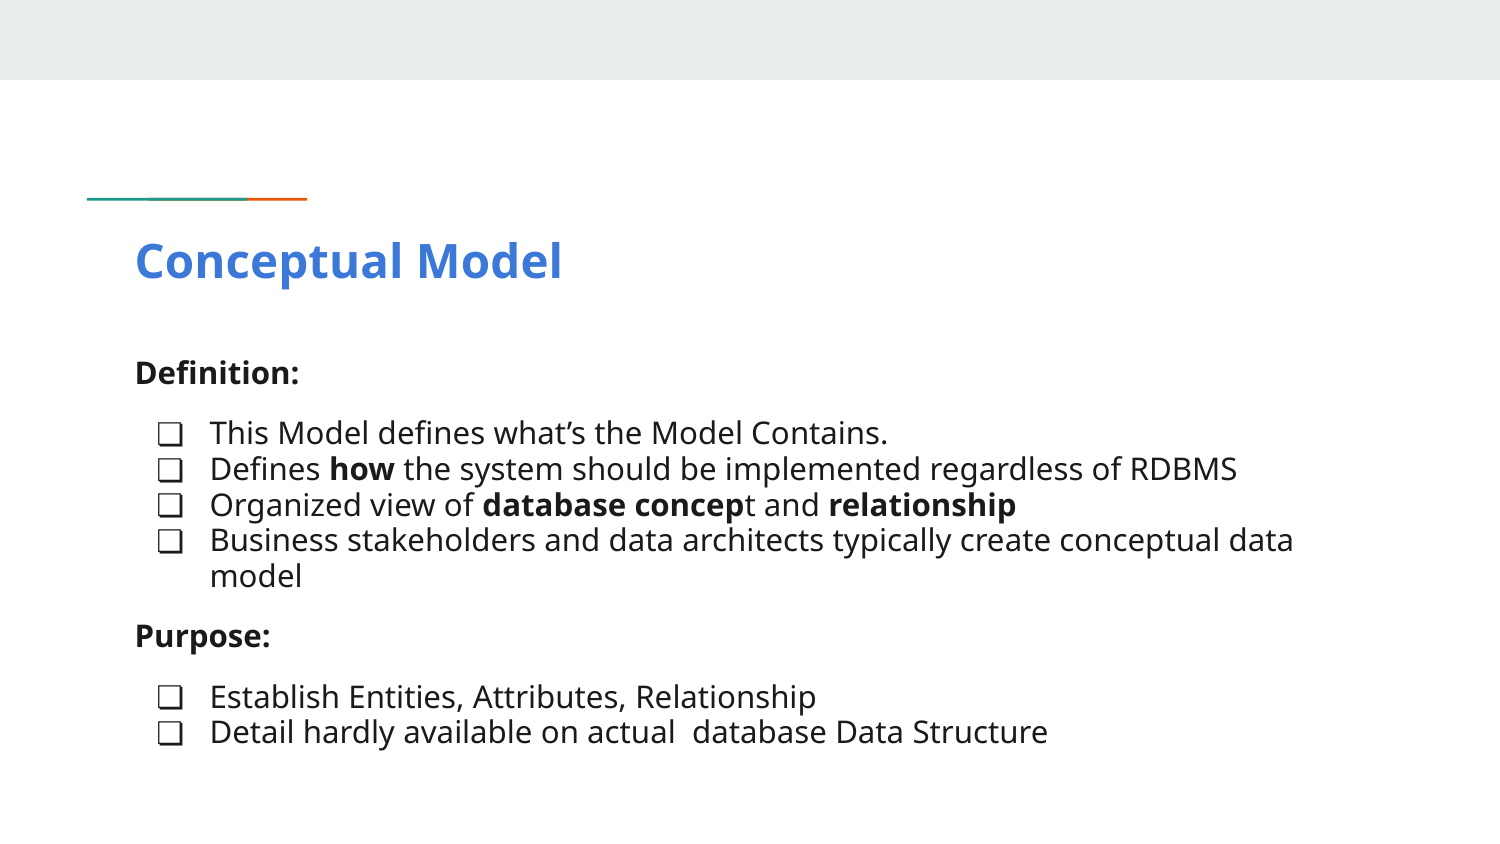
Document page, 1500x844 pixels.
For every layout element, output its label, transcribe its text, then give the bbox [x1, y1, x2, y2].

title Conceptual Model [119, 216, 1381, 305]
list Definition: This Model defines what’s the Model Contains. Defines how the system should be implemented regardless of RDBMS Organized view of database concept and relationship Business stakeholders and data architects typically create conceptual data model Purpose: Establish Entities, Attributes, Relationship Detail hardly available on actual database Data Structure [119, 341, 1381, 781]
